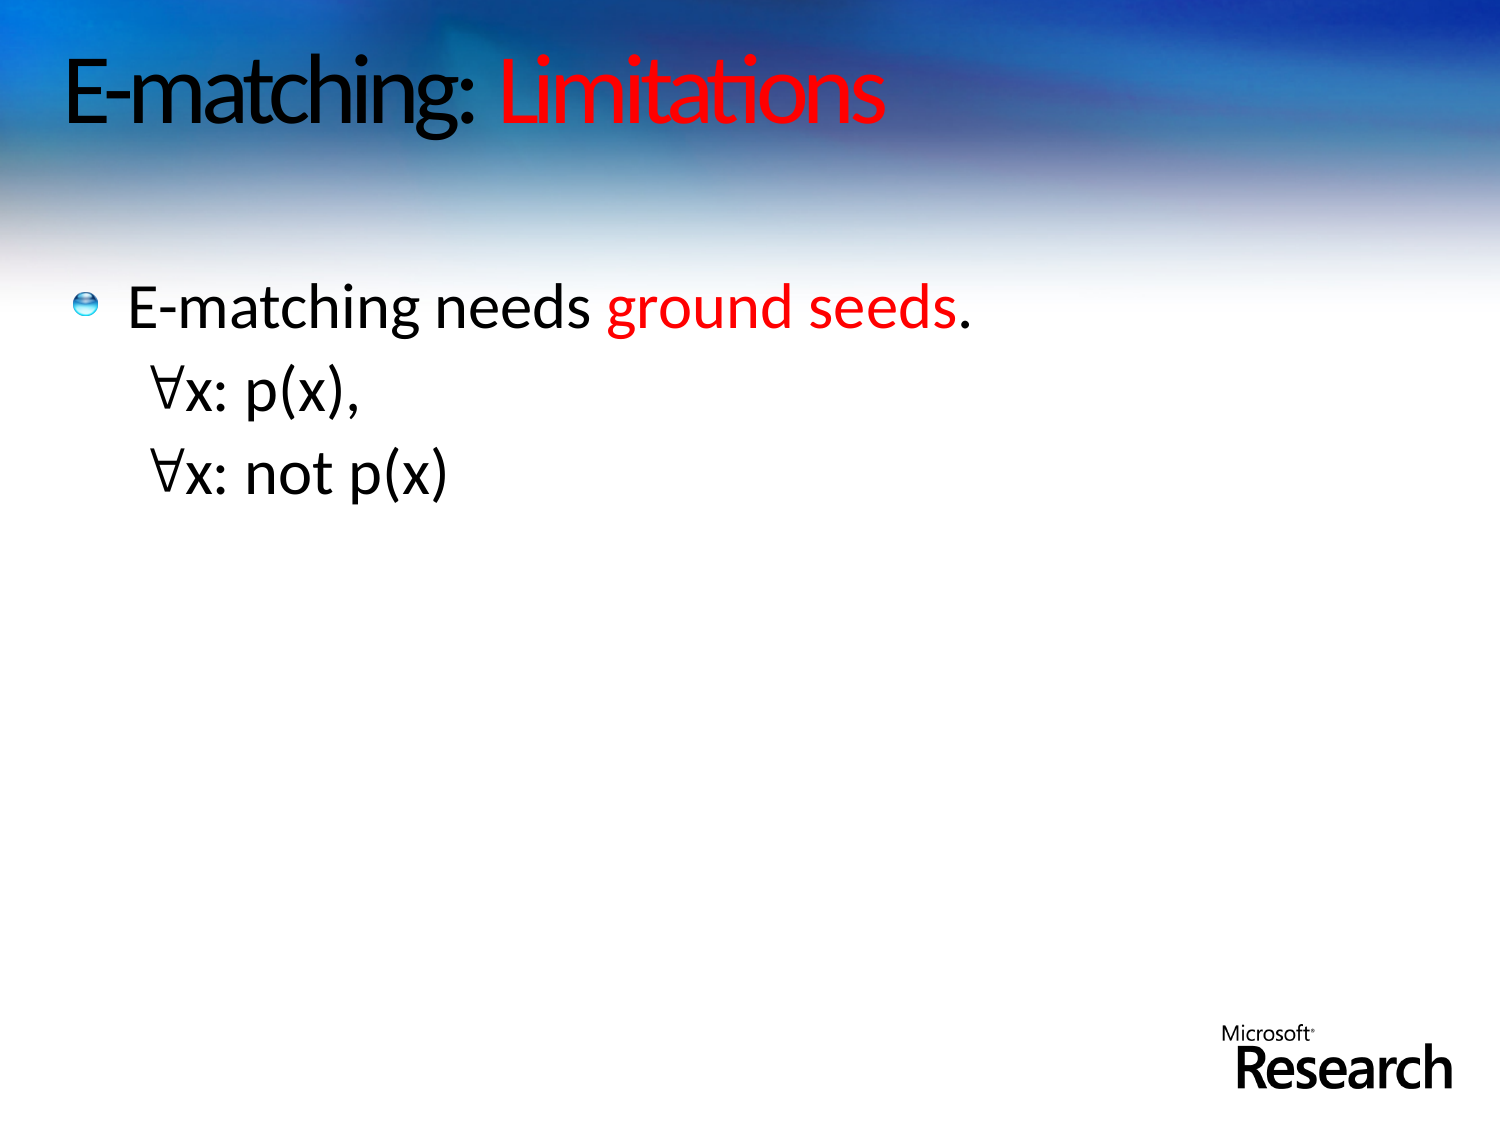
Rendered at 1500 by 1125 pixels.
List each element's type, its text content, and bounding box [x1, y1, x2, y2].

picture [0, 0, 1500, 1125]
title E-matching: Limitations [62, 37, 1438, 148]
text_box E-matching needs ground seeds. x: p(x), x: not p(x) [64, 273, 1439, 583]
